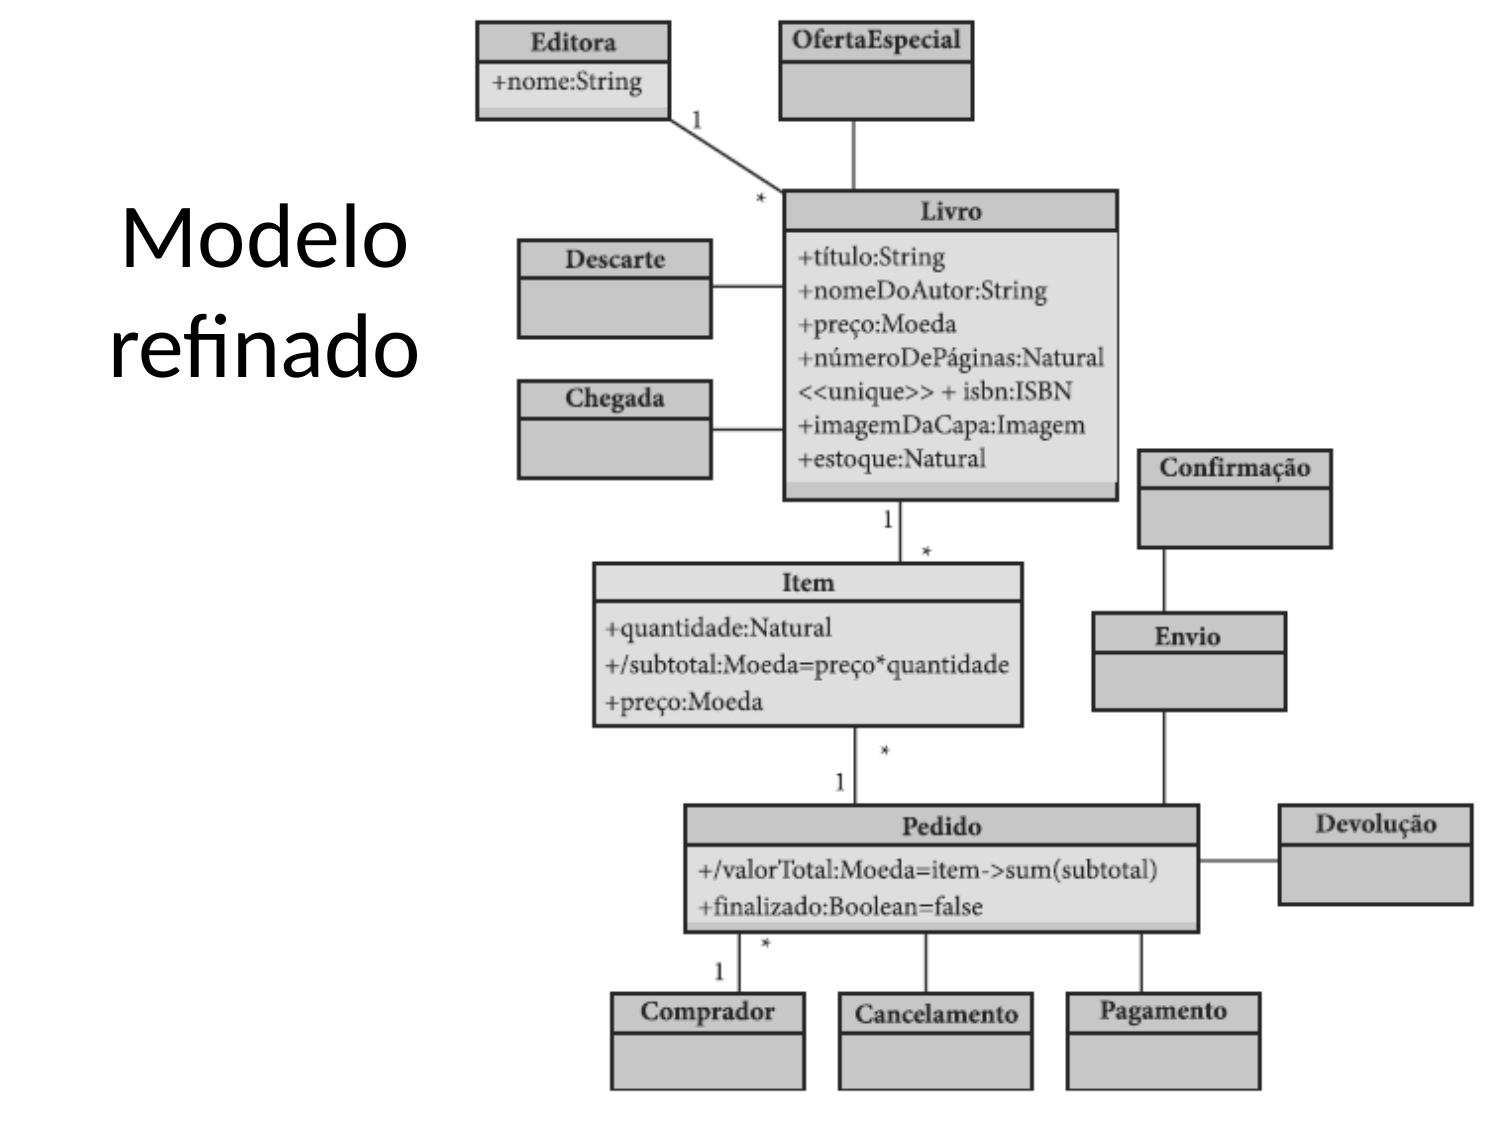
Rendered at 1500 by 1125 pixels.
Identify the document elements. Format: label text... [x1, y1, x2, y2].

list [454, 0, 1500, 1117]
title Modelo refinado [75, 45, 449, 528]
